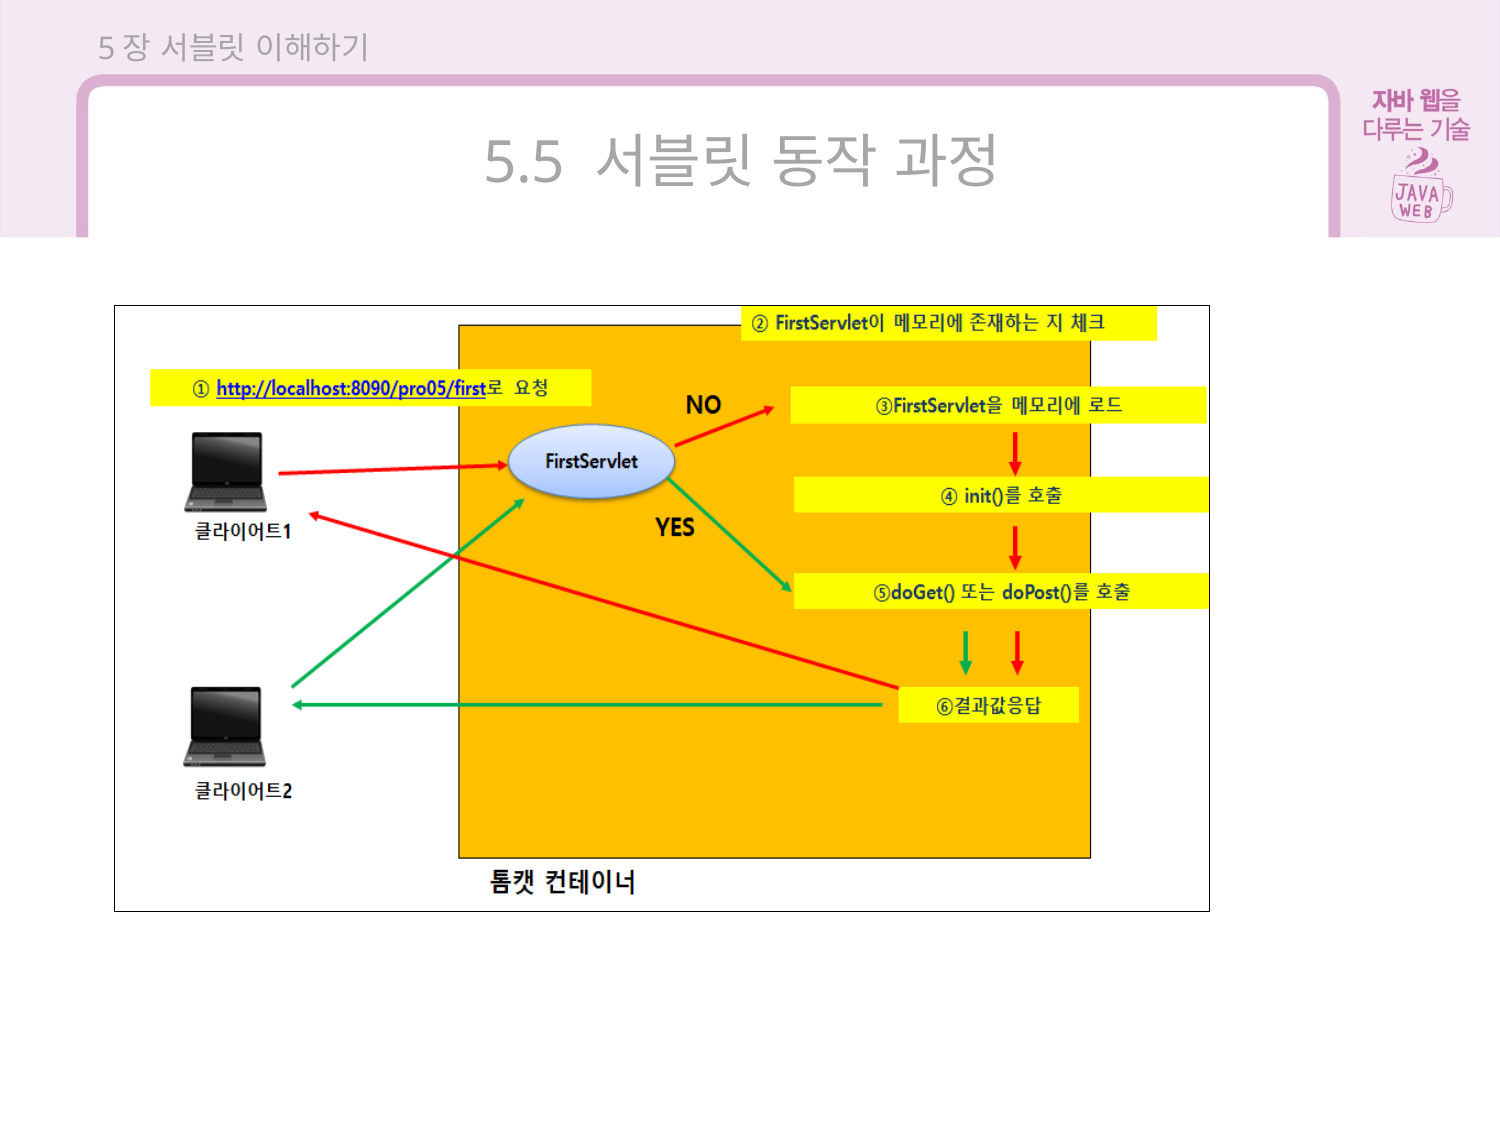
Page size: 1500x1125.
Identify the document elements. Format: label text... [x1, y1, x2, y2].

text_box 5.5 서블릿 동작 과정 [217, 117, 1268, 202]
text_box 5장 서블릿 이해하기 [82, 0, 1133, 74]
picture [0, 0, 1500, 1125]
